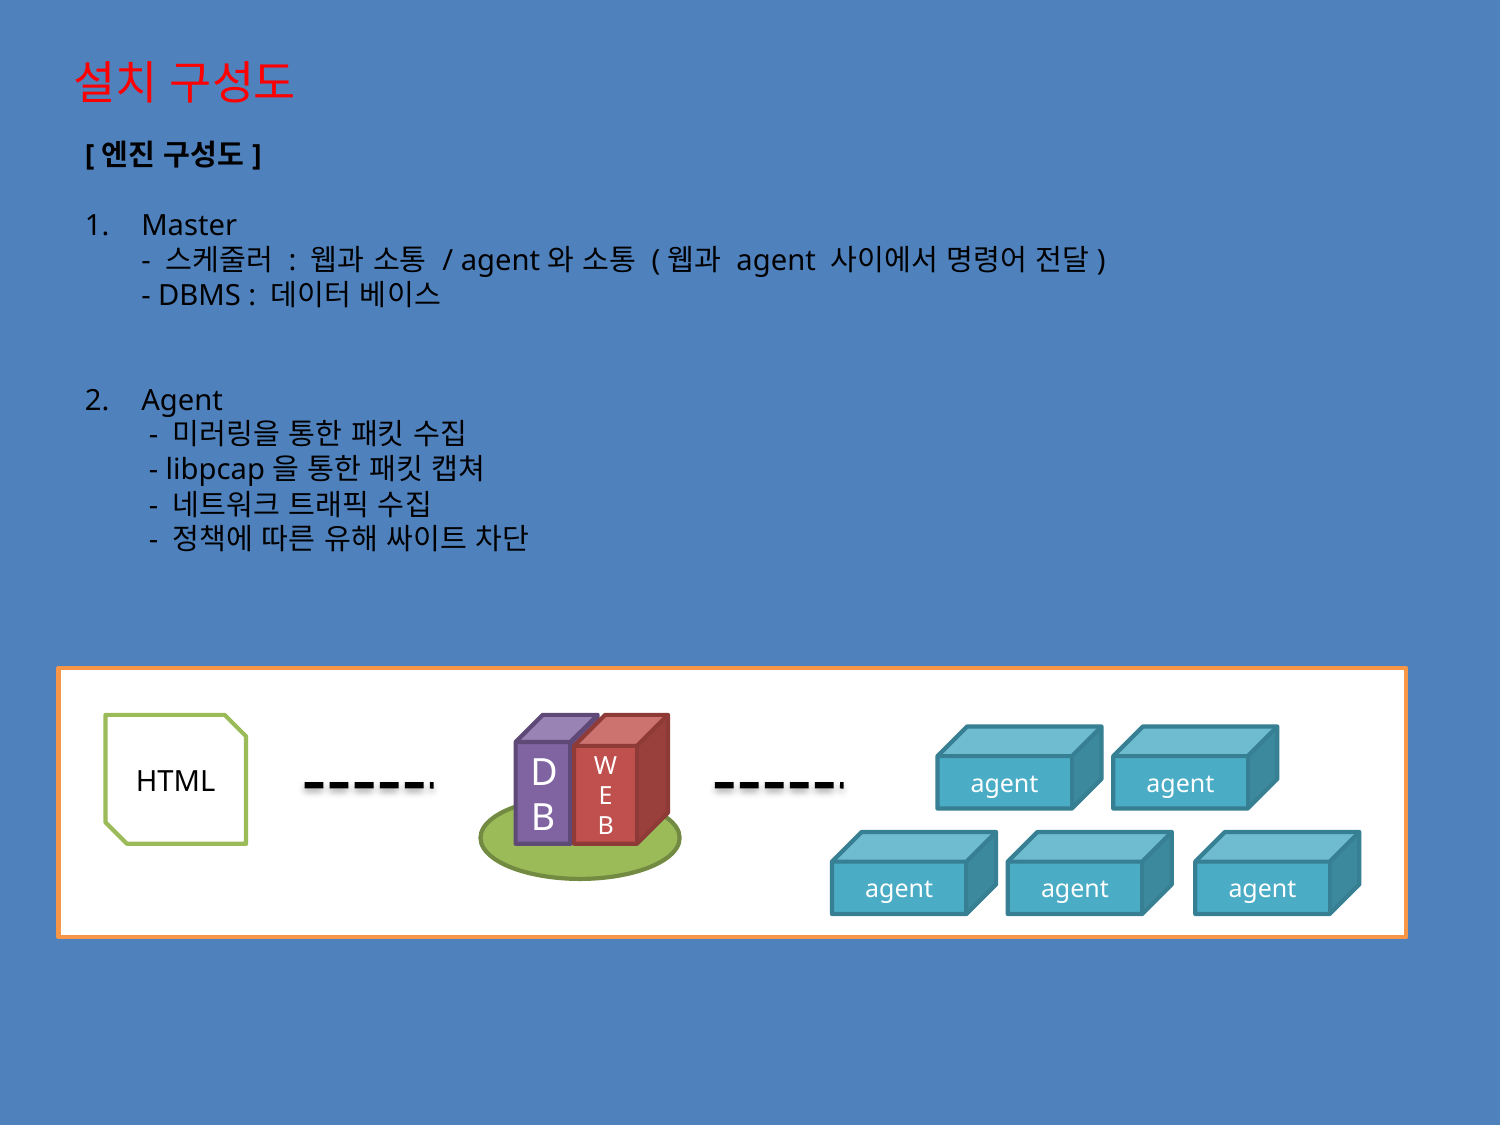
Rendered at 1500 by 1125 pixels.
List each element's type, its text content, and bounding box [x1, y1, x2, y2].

text_box [엔진 구성도] Master - 스케줄러 : 웹과 소통 / agent와 소통 (웹과 agent 사이에서 명령어 전달) - DBMS : 데이터 베이스 Agent - 미러링을 통한 패킷 수집 - libpcap을 통한 패킷 캡쳐 - 네트워크 트래픽 수집 - 정책에 따른 유해 싸이트 차단 [70, 128, 1407, 599]
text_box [58, 667, 1407, 938]
text_box 설치 구성도 [58, 46, 797, 117]
